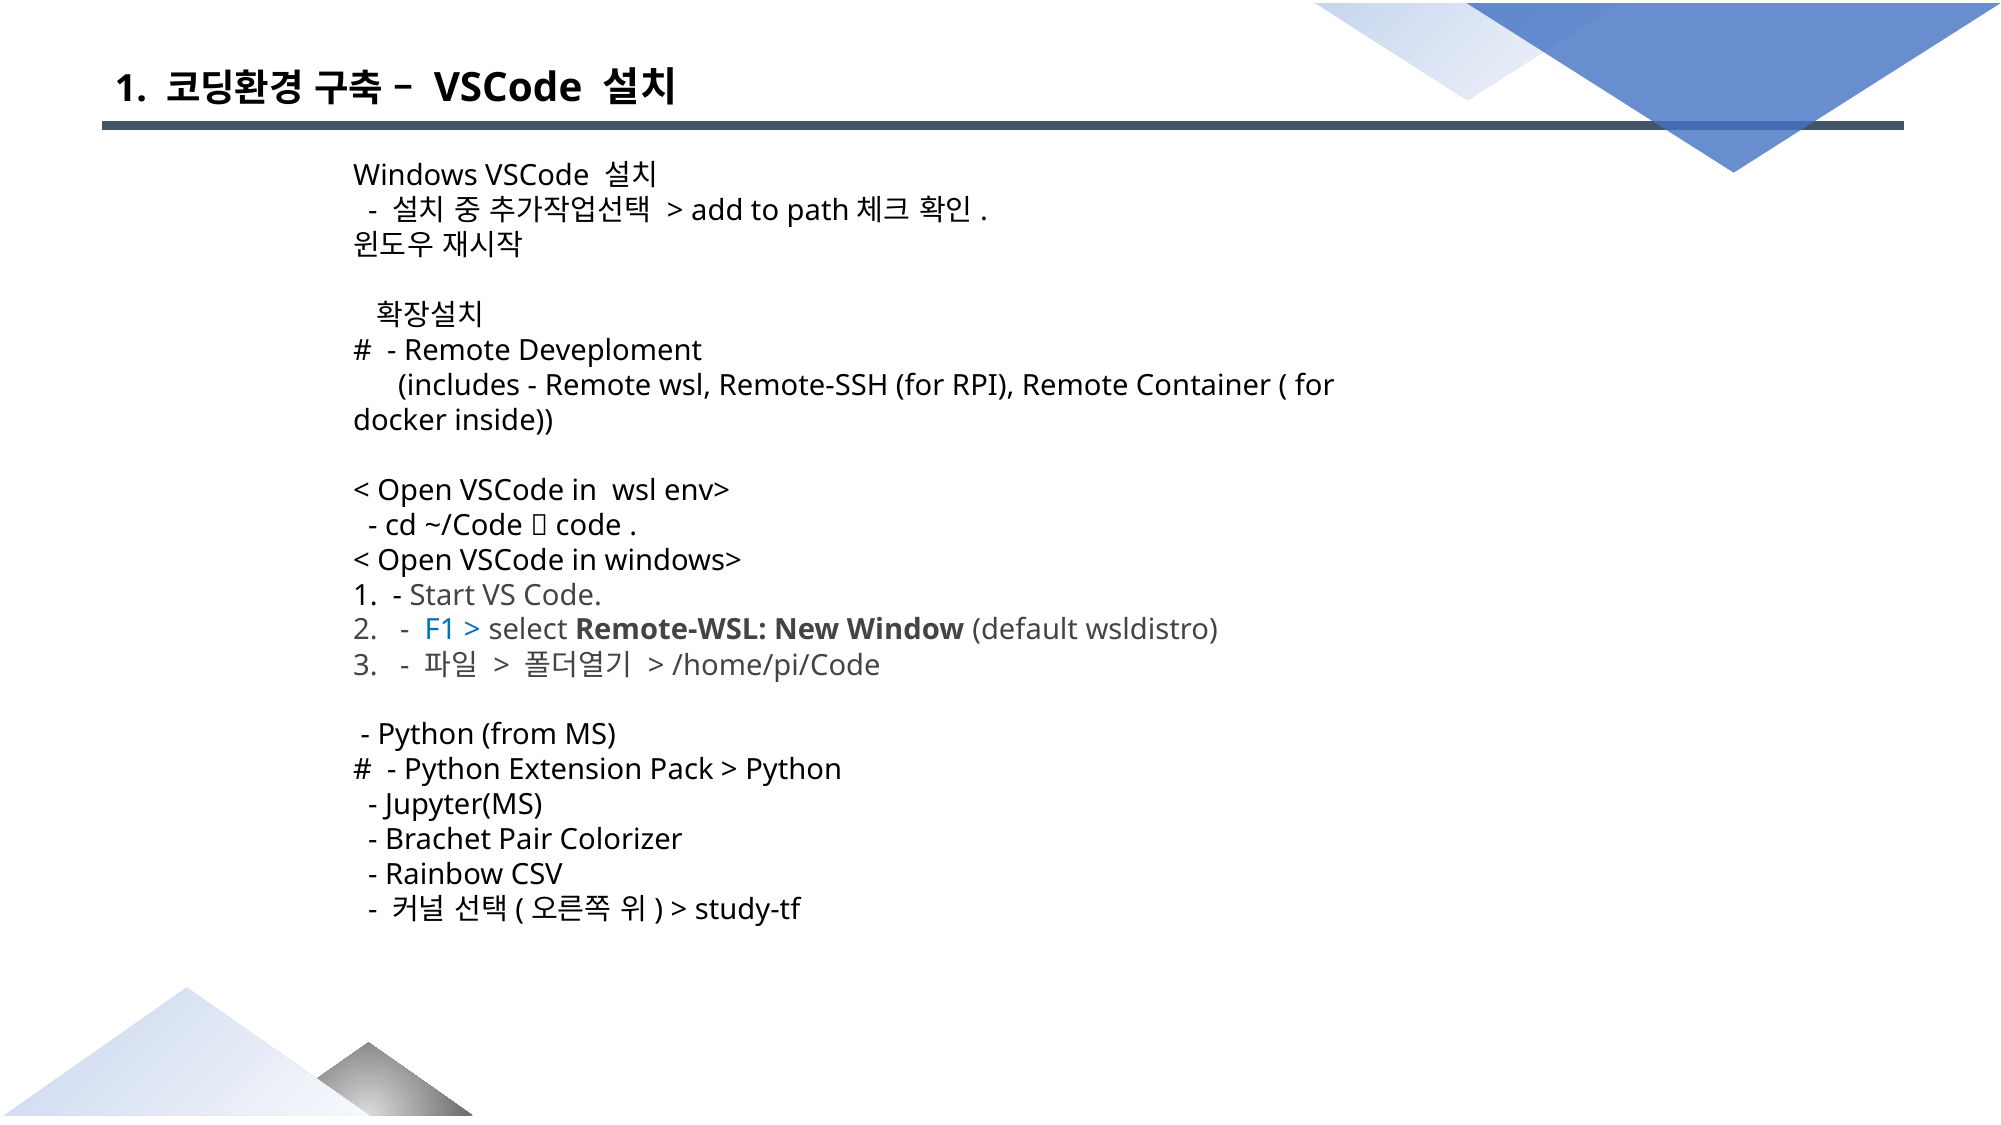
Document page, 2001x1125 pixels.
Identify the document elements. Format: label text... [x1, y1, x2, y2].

text_box Windows VSCode 설치 - 설치 중 추가작업선택 > add to path체크 확인. 윈도우 재시작 확장설치 # - Remote Deveploment (includes - Remote wsl, Remote-SSH (for RPI), Remote Container ( for docker inside)) < Open VSCode in wsl env> - cd ~/Code  code . < Open VSCode in windows> - Start VS Code. - F1 > select Remote-WSL: New Window (default wsldistro) - 파일 > 폴더열기 > /home/pi/Code - Python (from MS) # - Python Extension Pack > Python - Jupyter(MS) - Brachet Pair Colorizer - Rainbow CSV - 커널 선택(오른쪽 위) > study-tf [338, 148, 1444, 933]
title 1. 코딩환경 구축 – VSCode 설치 [97, 51, 1903, 126]
